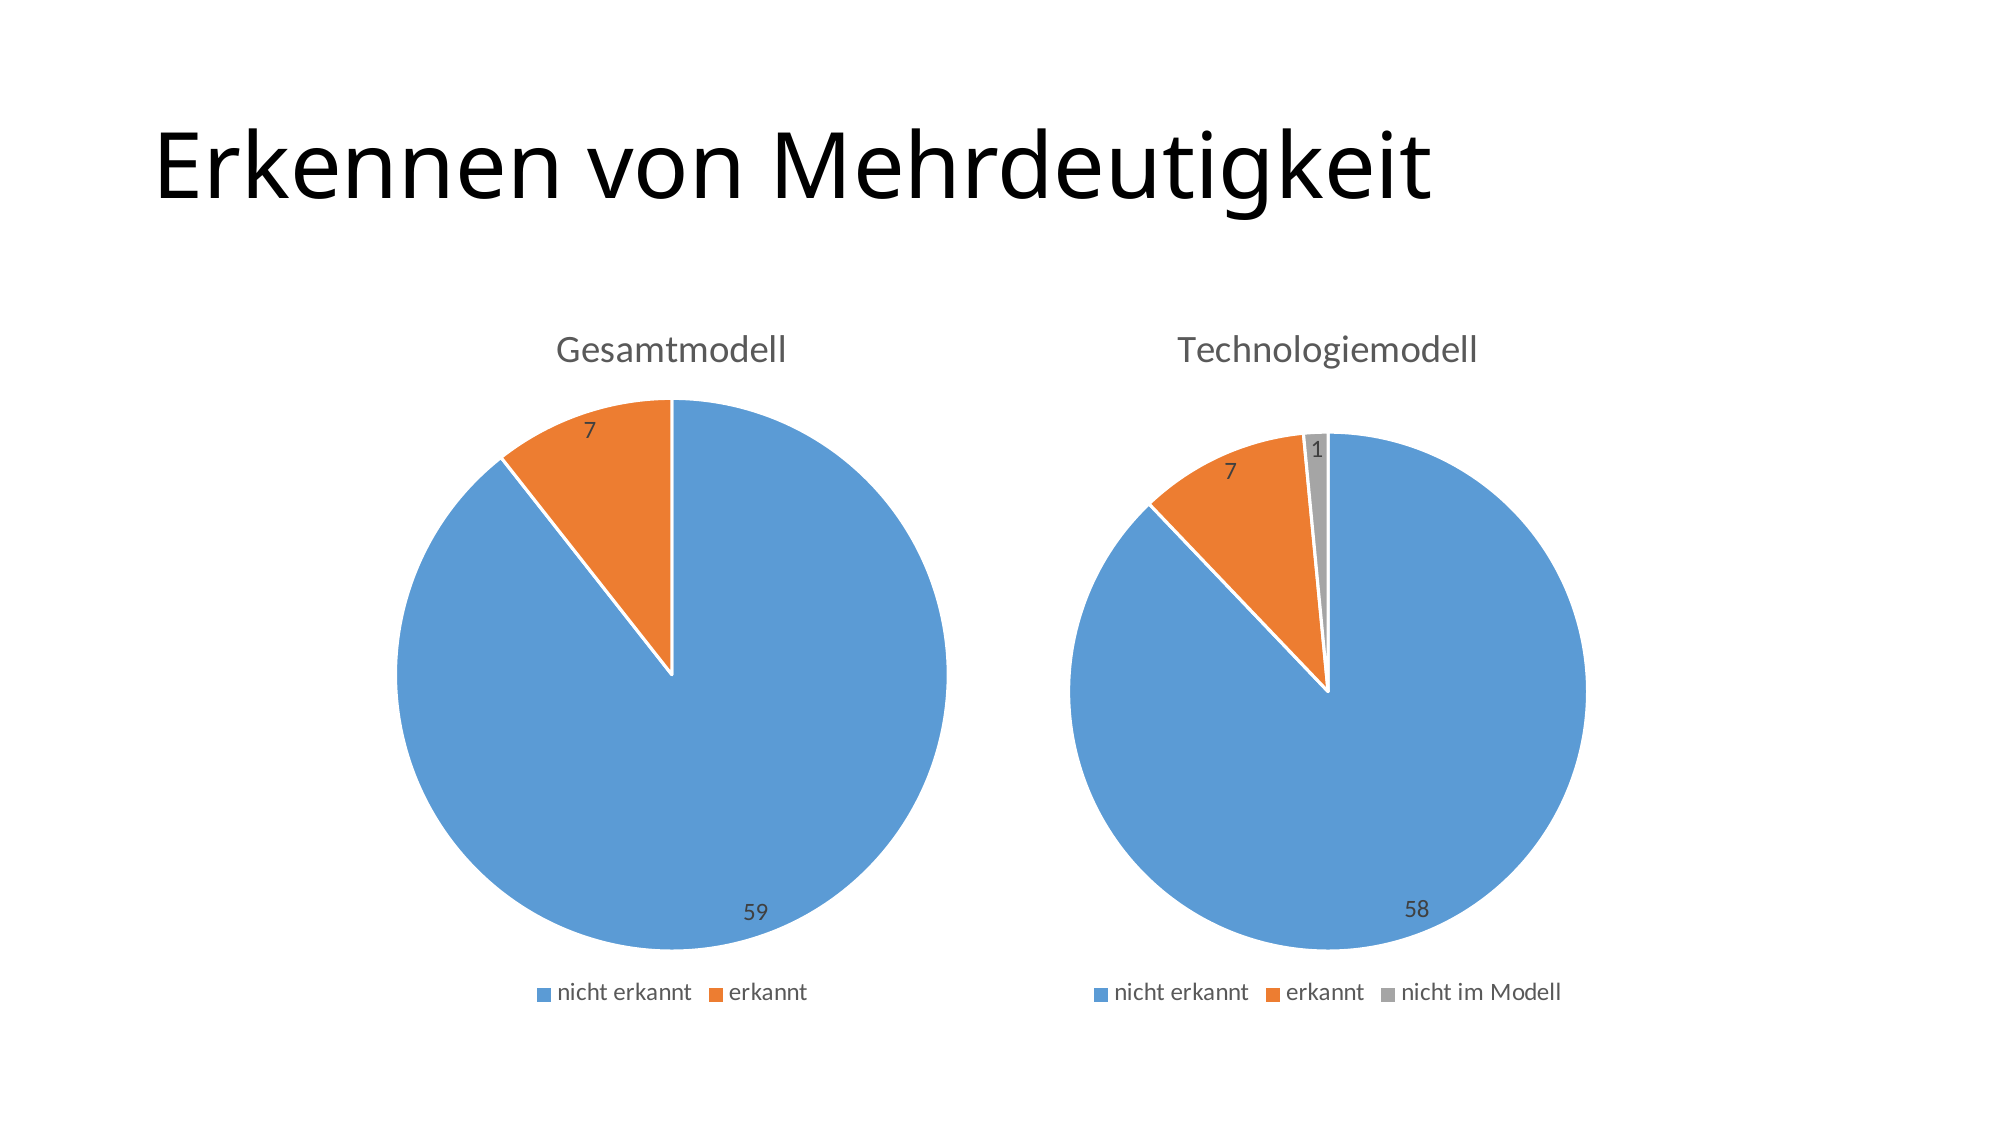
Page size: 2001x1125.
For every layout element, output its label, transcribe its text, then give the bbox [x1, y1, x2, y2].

chart [1009, 299, 1647, 1014]
title Erkennen von Mehrdeutigkeit [137, 59, 1863, 278]
chart [353, 299, 991, 1014]
